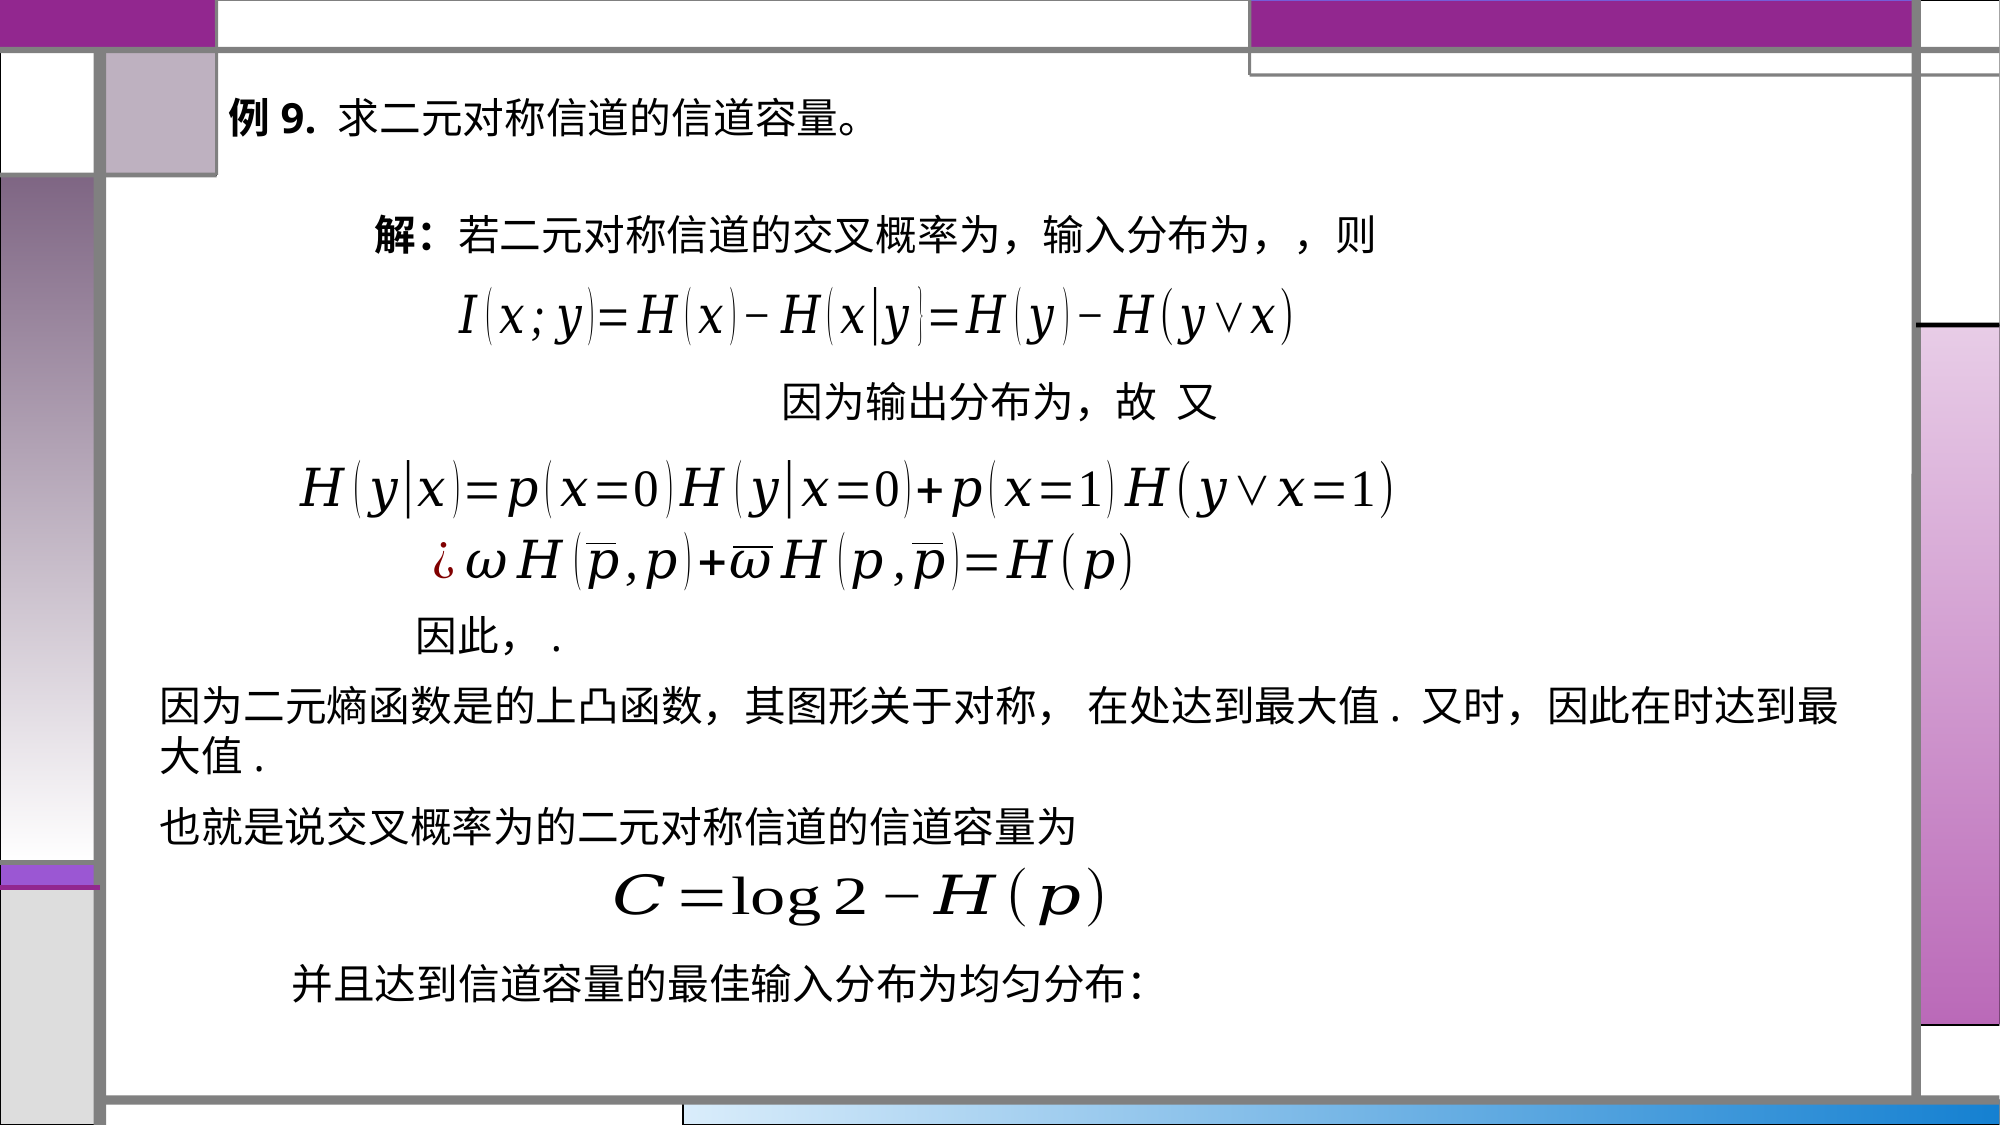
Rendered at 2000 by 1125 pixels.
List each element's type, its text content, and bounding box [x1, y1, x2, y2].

text_box 例9. 求二元对称信道的信道容量。 [214, 84, 876, 150]
